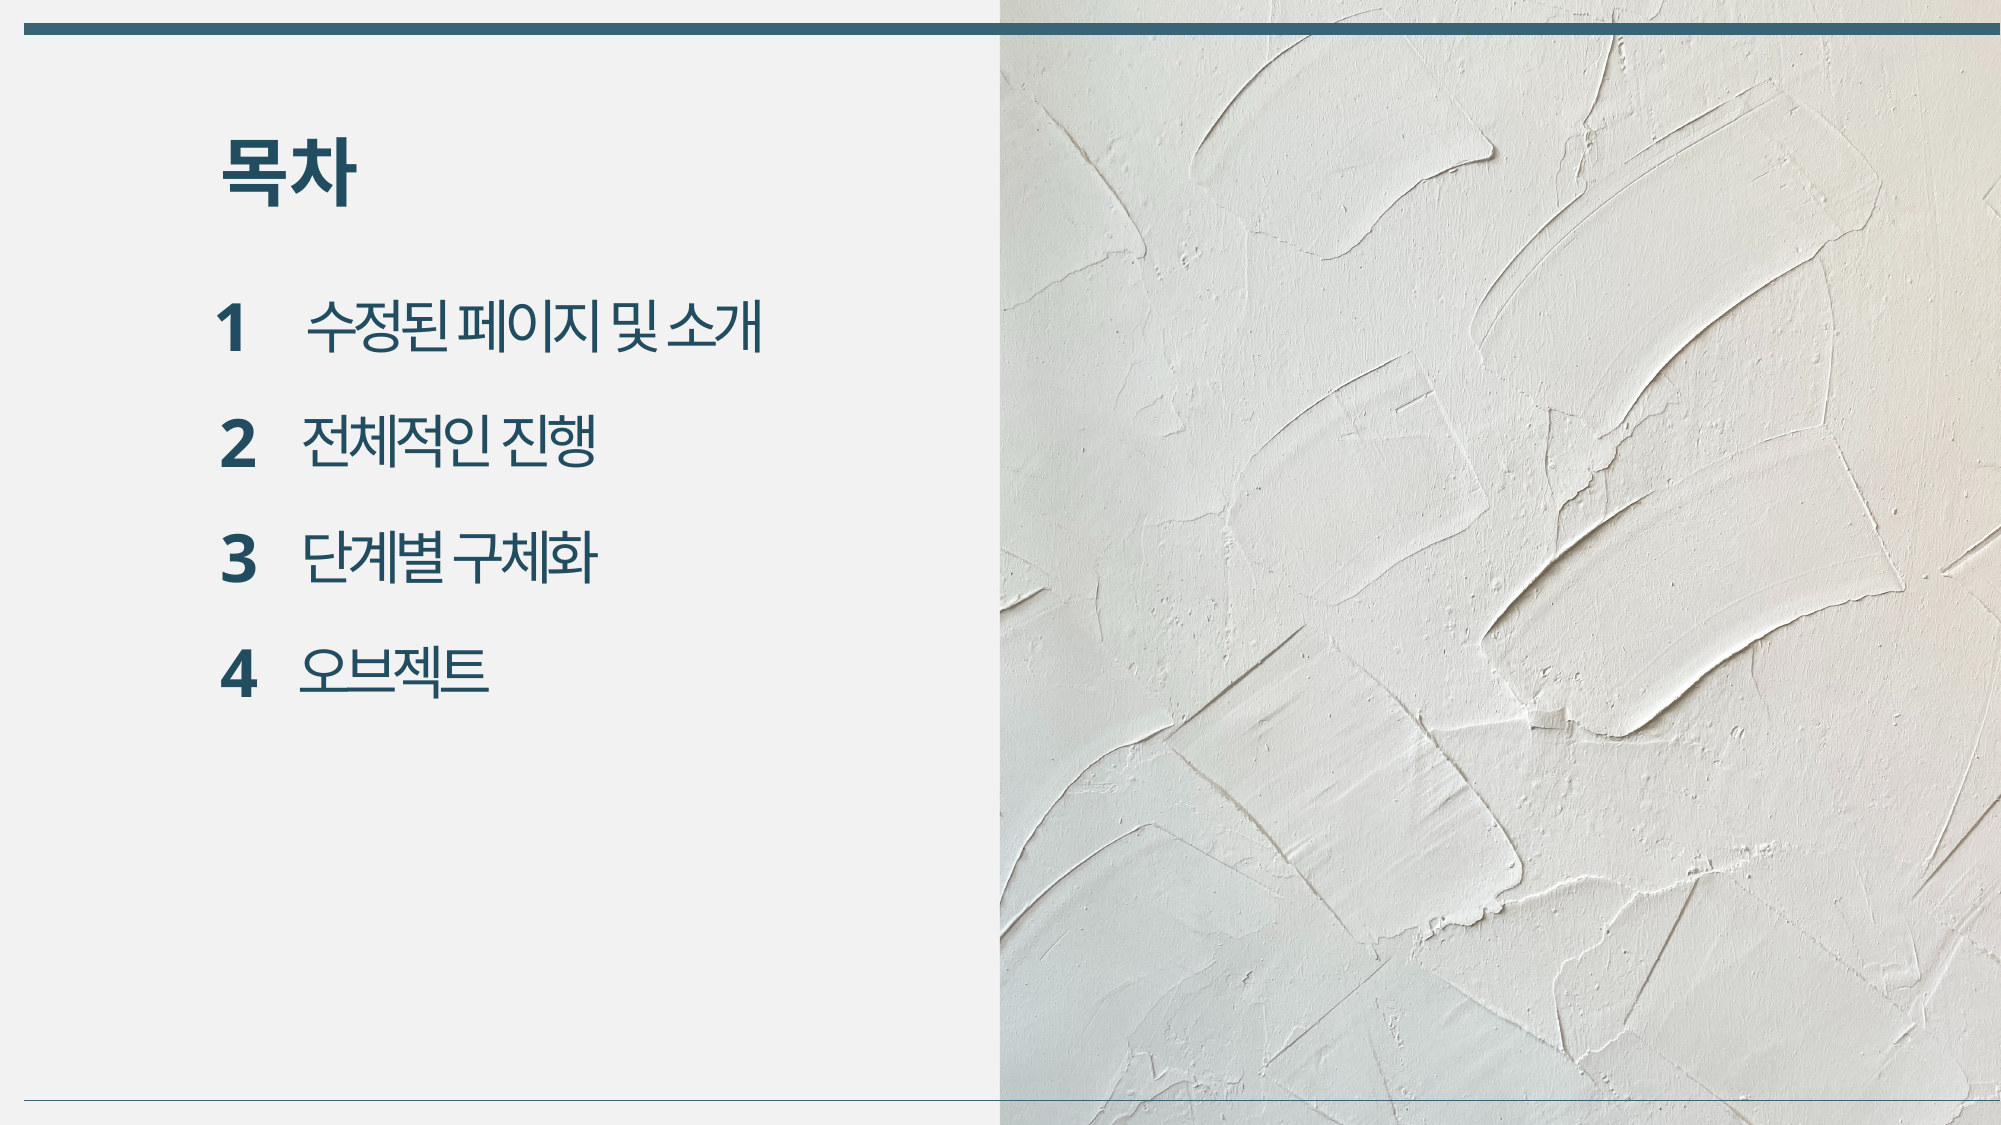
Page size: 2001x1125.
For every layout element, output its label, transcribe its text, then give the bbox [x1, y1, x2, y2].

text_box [201, 277, 793, 374]
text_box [201, 508, 622, 605]
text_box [201, 393, 622, 490]
picture [999, 0, 2001, 1125]
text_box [201, 623, 511, 720]
text_box 목차 [205, 118, 374, 224]
